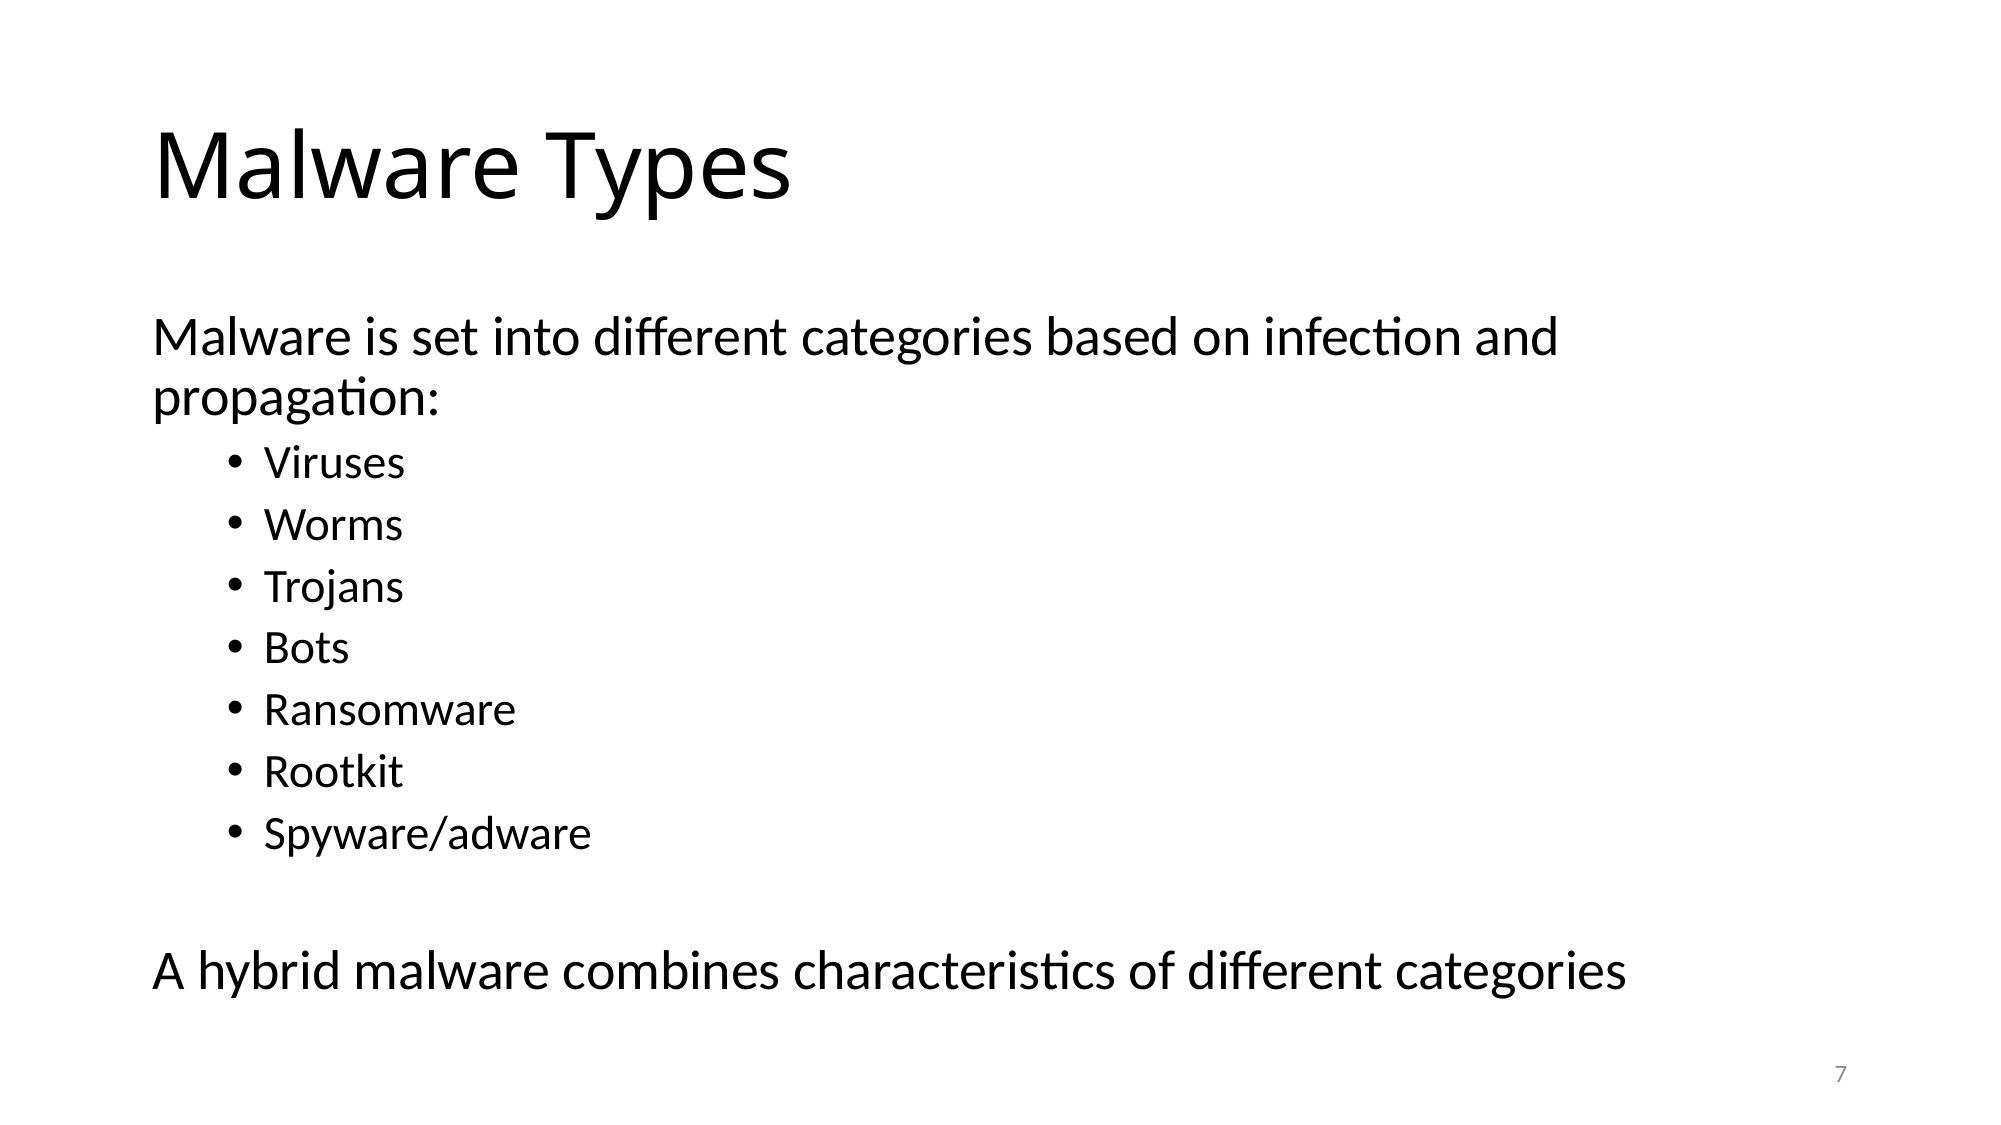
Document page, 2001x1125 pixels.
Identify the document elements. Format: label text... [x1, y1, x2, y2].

list Malware is set into different categories based on infection and propagation: Viruses Worms Trojans Bots Ransomware Rootkit Spyware/adware A hybrid malware combines characteristics of different categories [137, 299, 1863, 1014]
title Malware Types [137, 59, 1863, 278]
slide_number 7 [1412, 1042, 1863, 1103]
